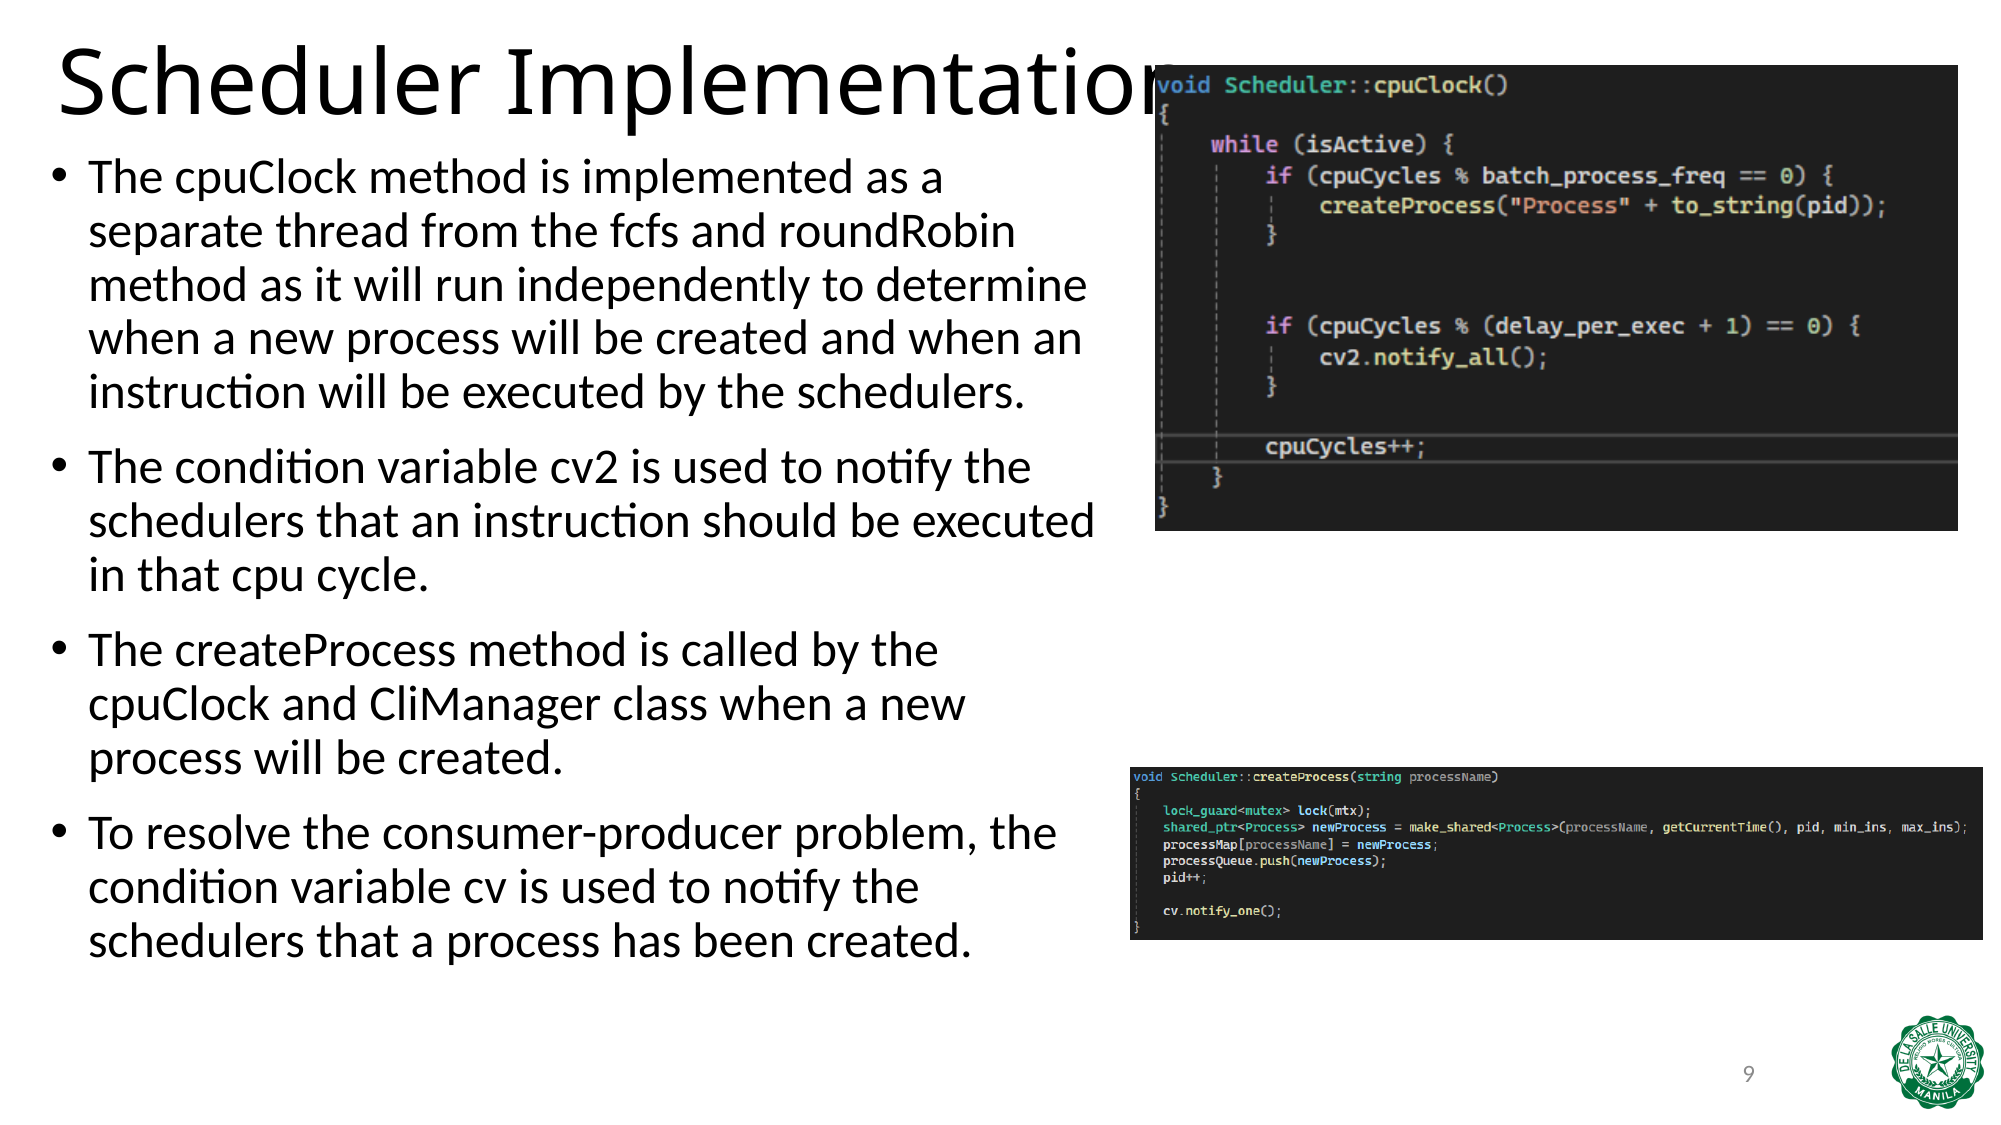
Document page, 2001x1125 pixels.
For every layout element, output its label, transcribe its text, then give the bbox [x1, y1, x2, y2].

title Scheduler Implementation [42, 28, 1788, 143]
list The cpuClock method is implemented as a separate thread from the fcfs and roundRobin method as it will run independently to determine when a new process will be created and when an instruction will be executed by the schedulers. The condition variable cv2 is used to notify the schedulers that an instruction should be executed in that cpu cycle. The createProcess method is called by the cpuClock and CliManager class when a new process will be created. To resolve the consumer-producer problem, the condition variable cv is used to notify the schedulers that a process has been created. [35, 142, 1113, 986]
picture [1889, 1013, 1986, 1111]
picture [1155, 65, 1958, 531]
slide_number 9 [1412, 1042, 1771, 1103]
picture [1130, 767, 1983, 940]
